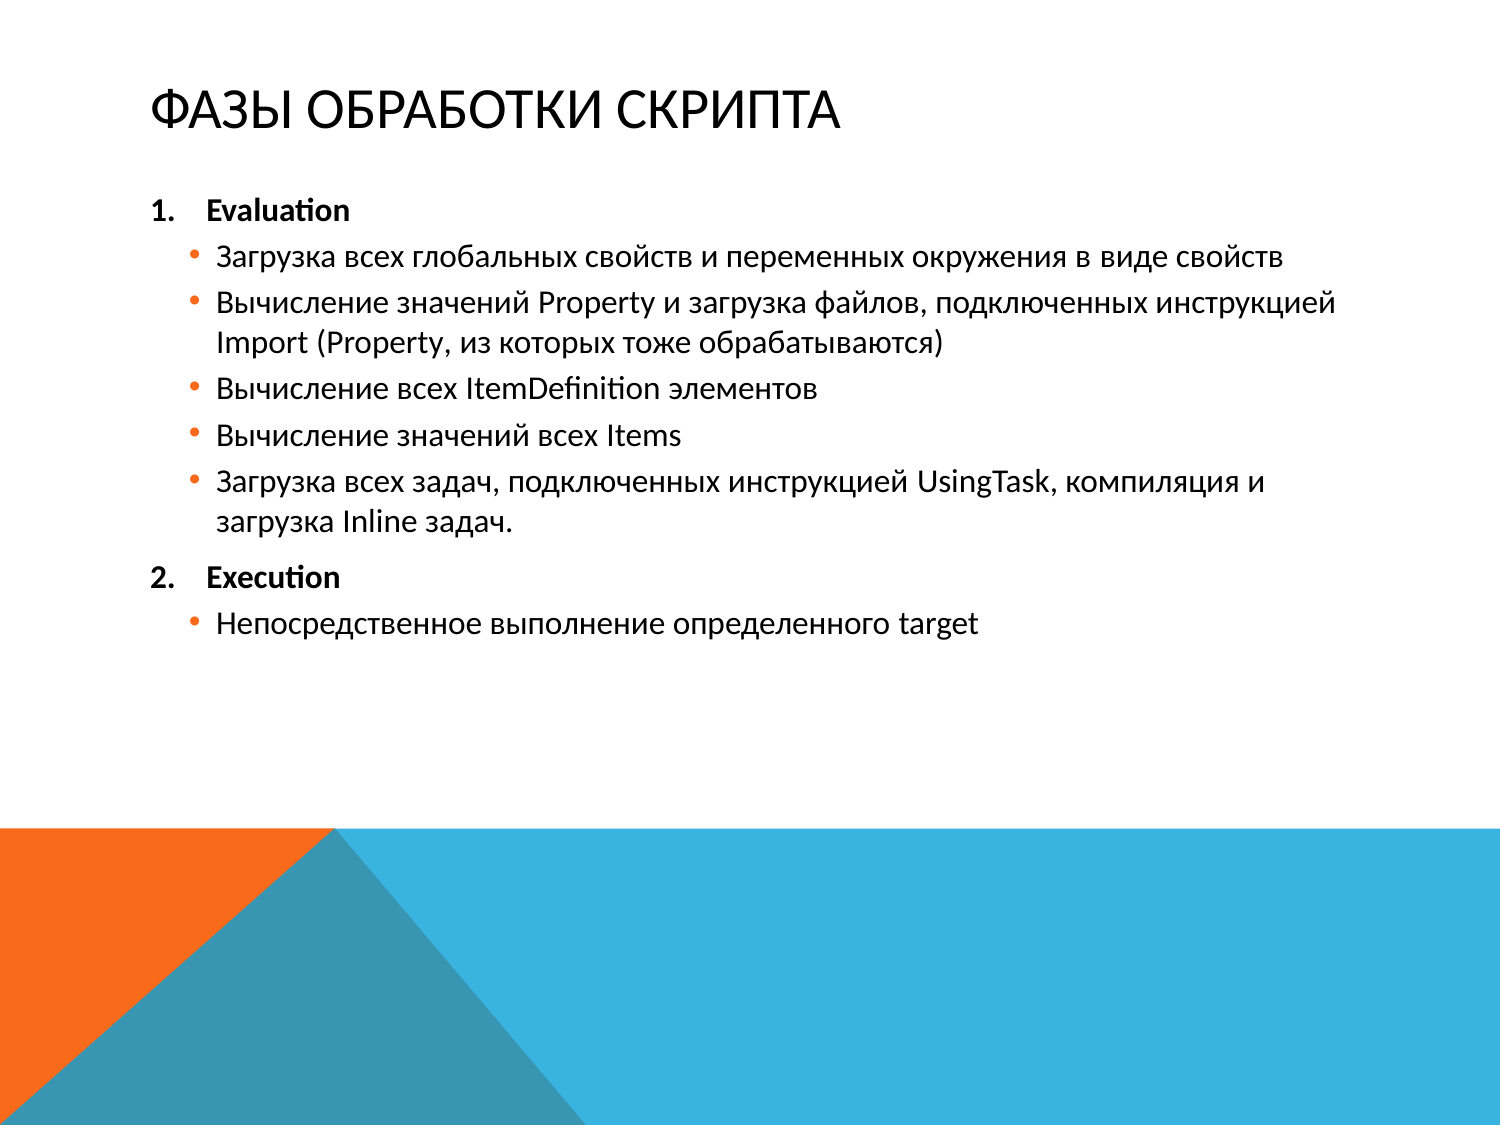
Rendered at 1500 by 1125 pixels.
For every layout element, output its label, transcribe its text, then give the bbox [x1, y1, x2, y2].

title Фазы обработки Скрипта [135, 60, 1369, 150]
list Evaluation Загрузка всех глобальных свойств и переменных окружения в виде свойств Вычисление значений Property и загрузка файлов, подключенных инструкцией Import (Property, из которых тоже обрабатываются) Вычисление всех ItemDefinition элементов Вычисление значений всех Items Загрузка всех задач, подключенных инструкцией UsingTask, компиляция и загрузка Inline задач. Execution Непосредственное выполнение определенного target [135, 180, 1369, 768]
